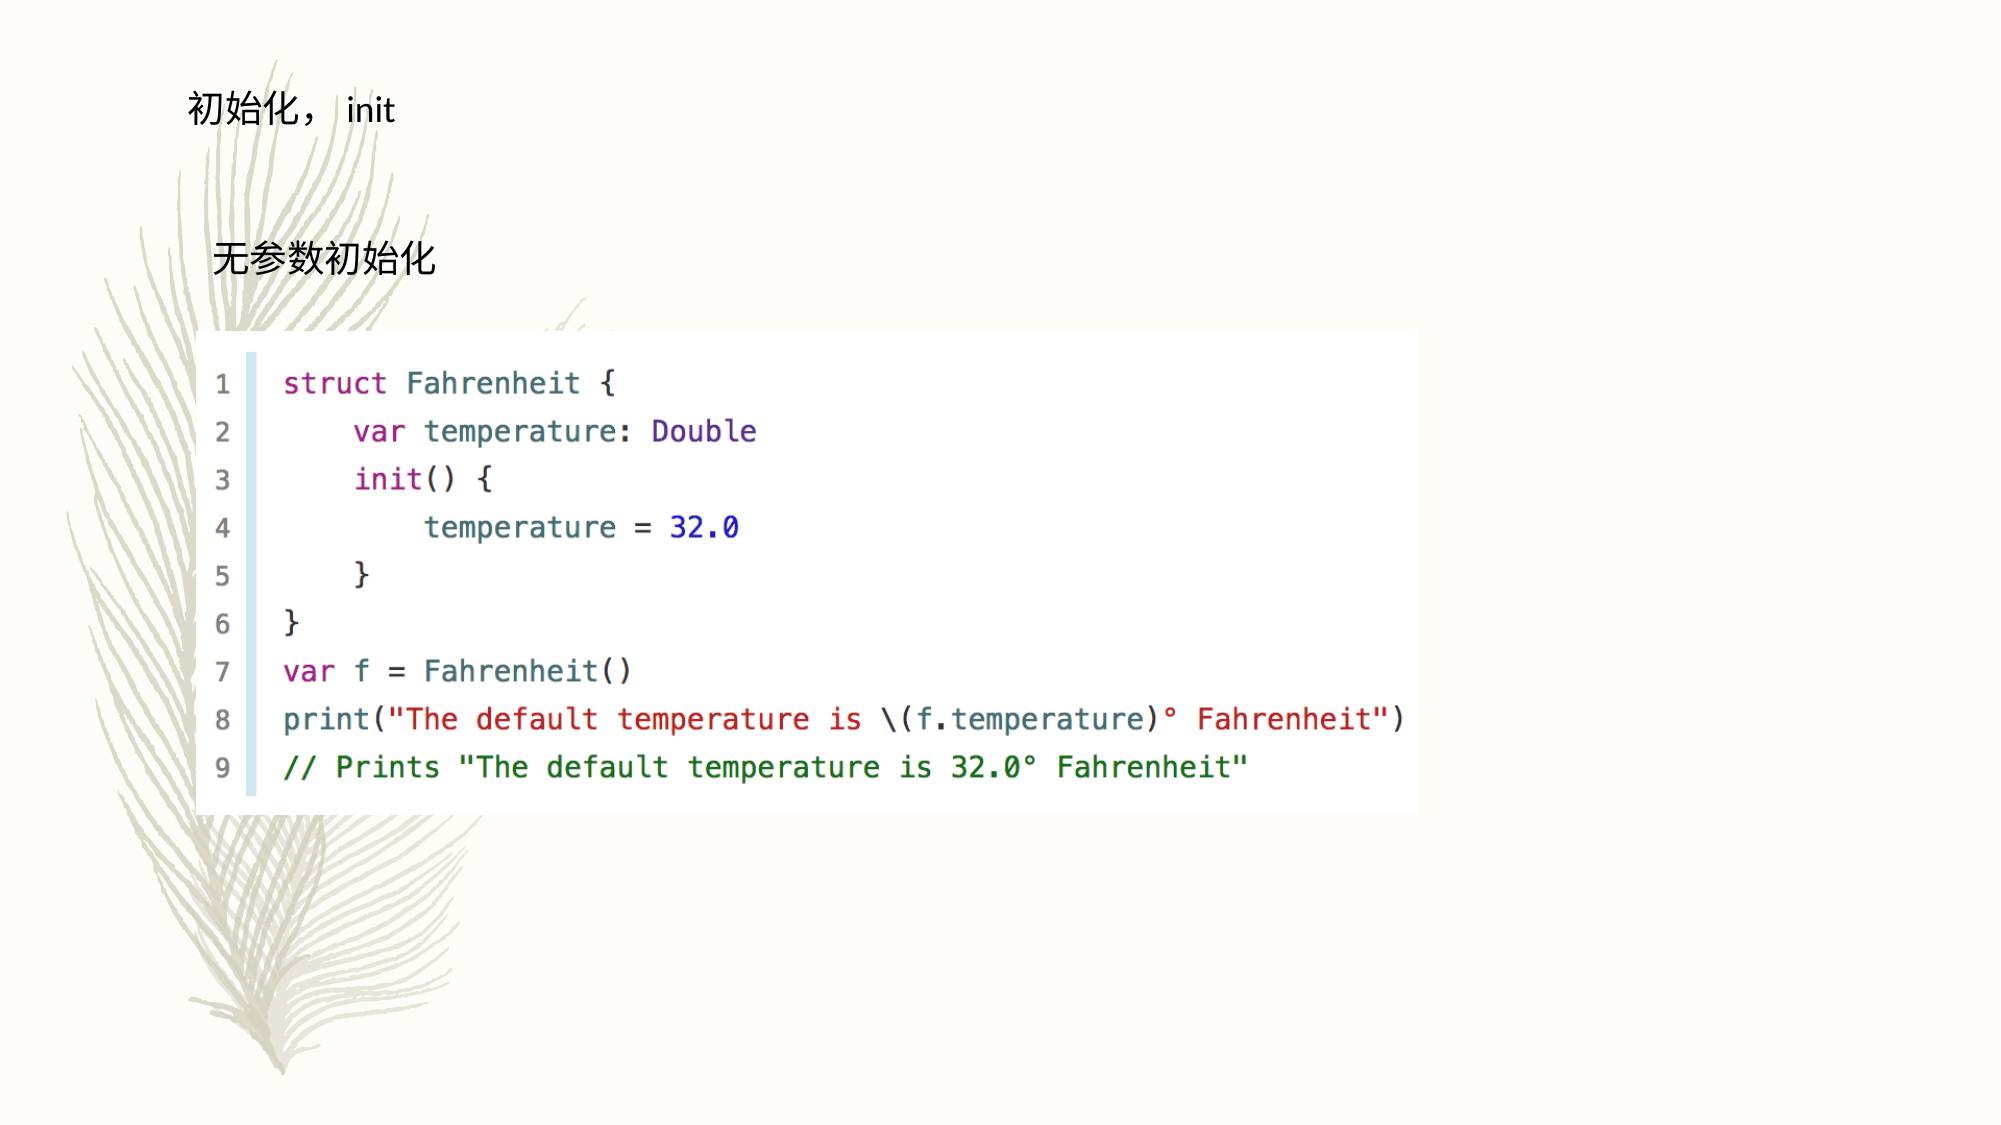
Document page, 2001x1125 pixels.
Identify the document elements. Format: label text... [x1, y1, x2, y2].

text_box 无参数初始化 [197, 227, 453, 288]
picture [196, 330, 1418, 815]
text_box 初始化，init [172, 77, 411, 138]
